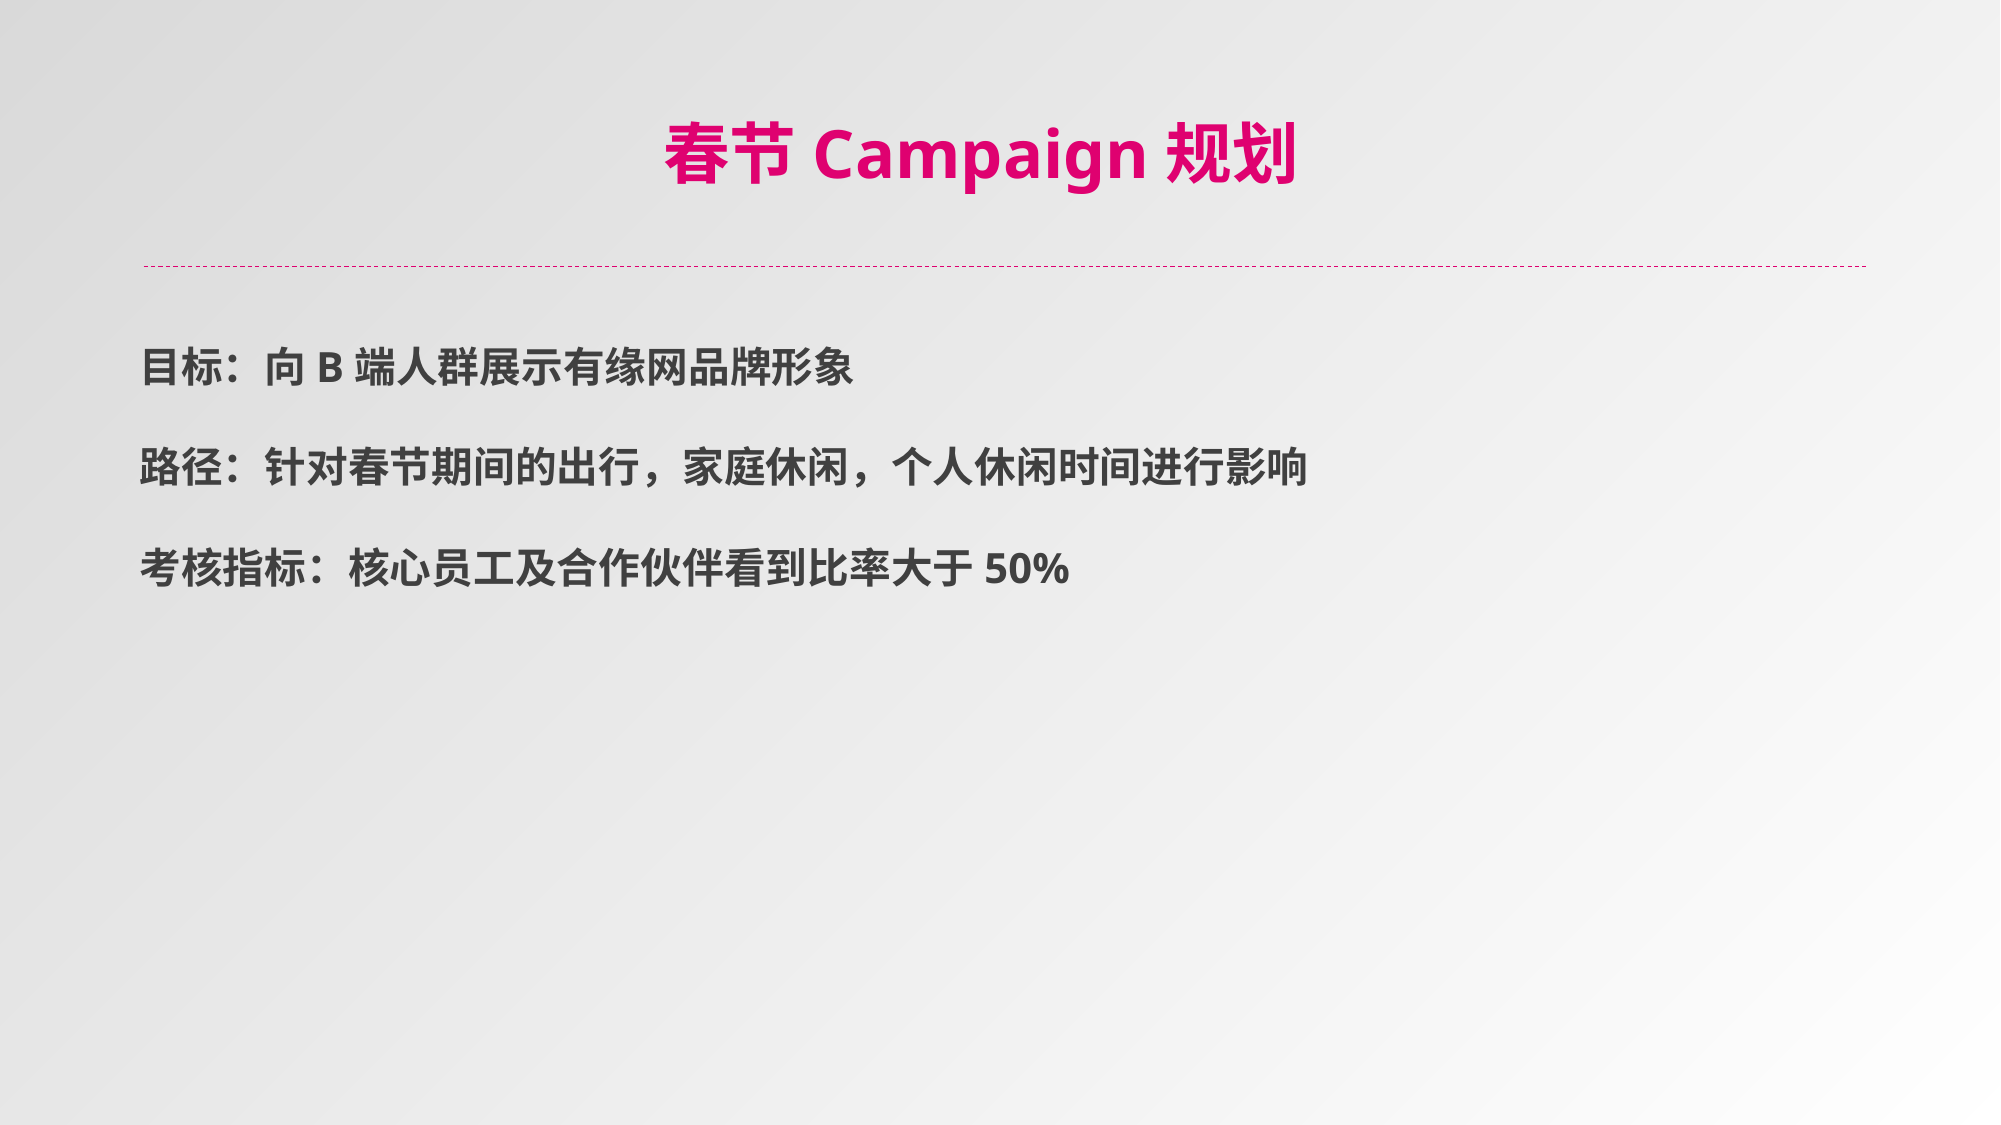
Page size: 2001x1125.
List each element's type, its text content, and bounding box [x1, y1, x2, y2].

text_box 目标：向B端人群展示有缘网品牌形象 路径：针对春节期间的出行，家庭休闲，个人休闲时间进行影响 考核指标：核心员工及合作伙伴看到比率大于50% [124, 333, 1440, 599]
text_box 春节Campaign规划 [648, 104, 1314, 200]
